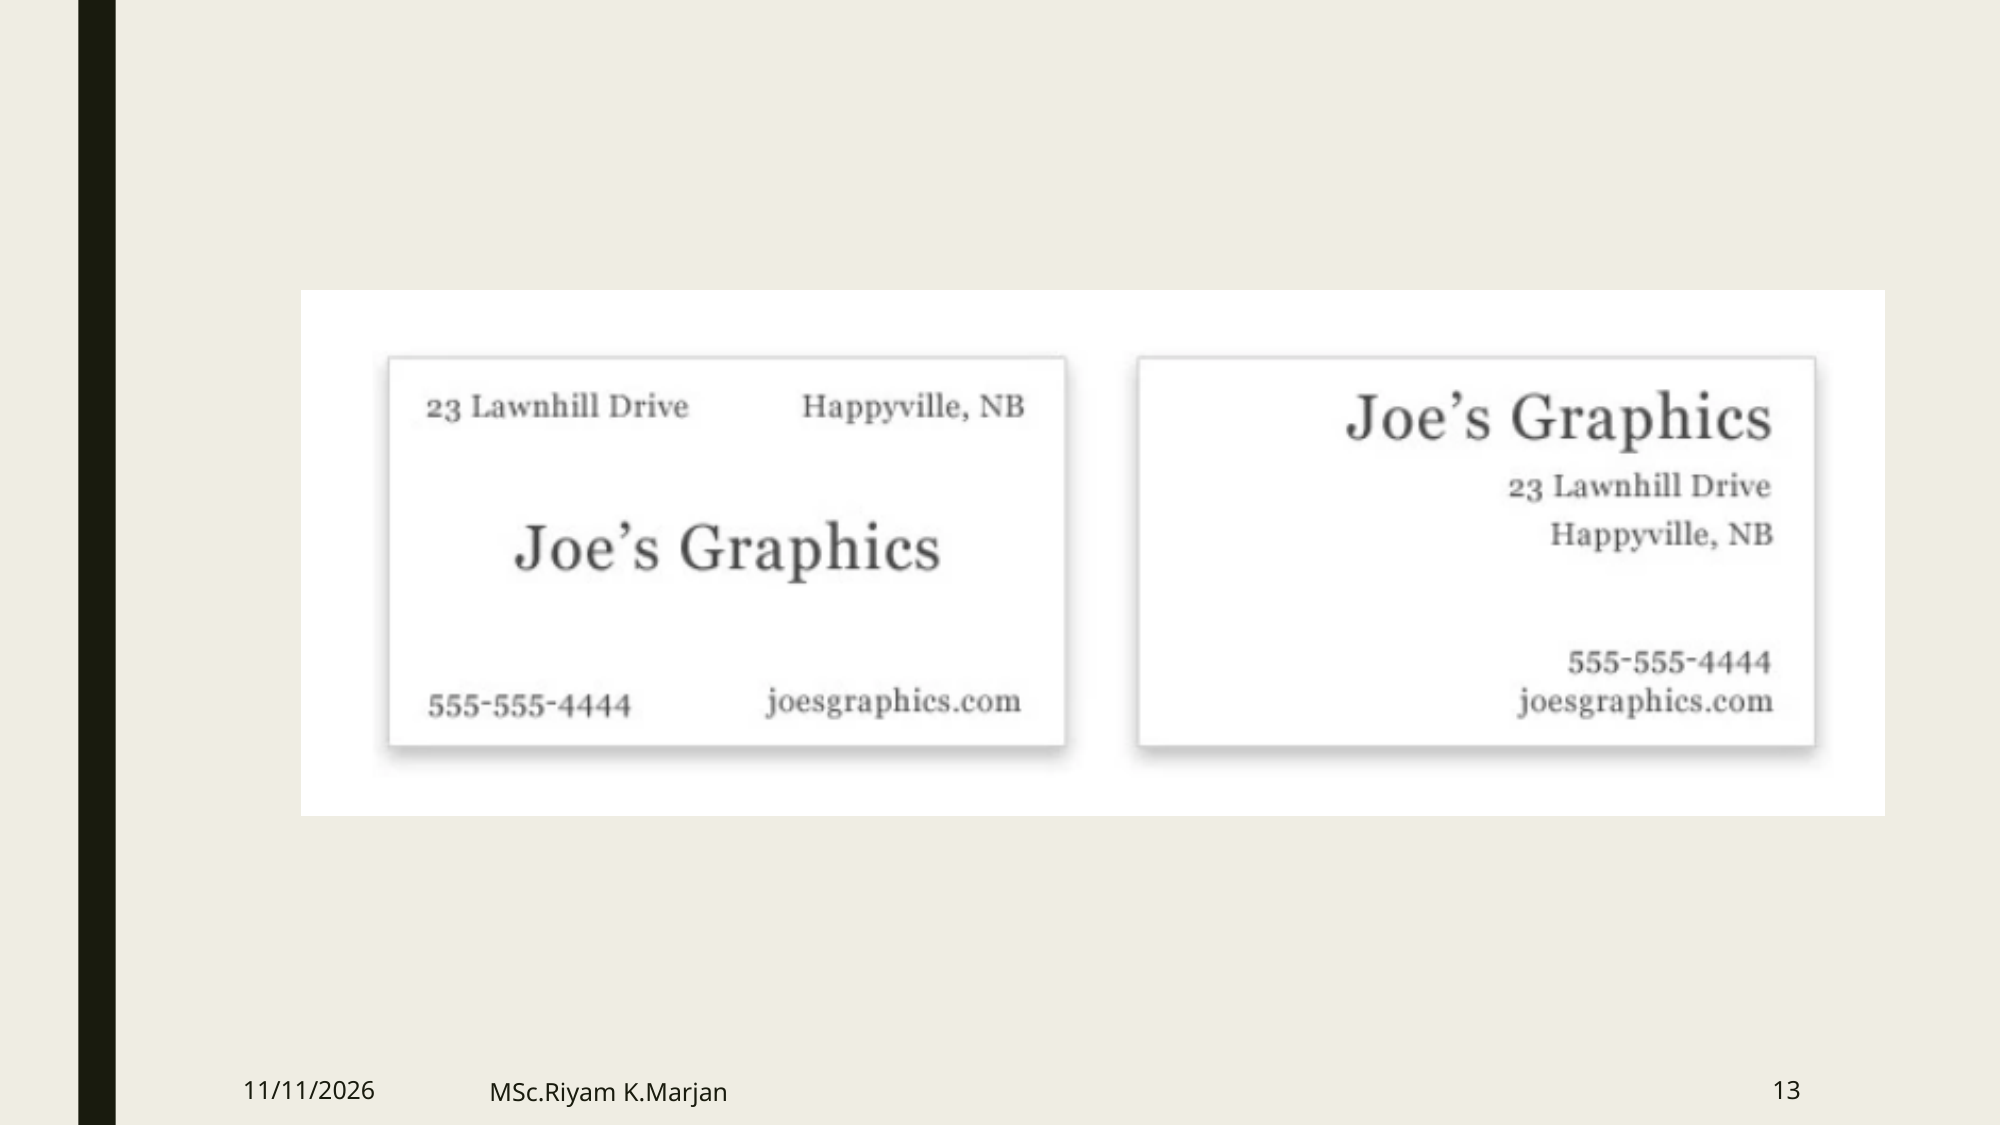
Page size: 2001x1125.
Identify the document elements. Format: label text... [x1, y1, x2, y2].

picture [300, 290, 1886, 817]
text_box <number> [1553, 1058, 1816, 1125]
text_box MSc.Riyam K.Marjan [474, 1058, 1505, 1125]
text_box 03/24/2020 [228, 1058, 426, 1125]
